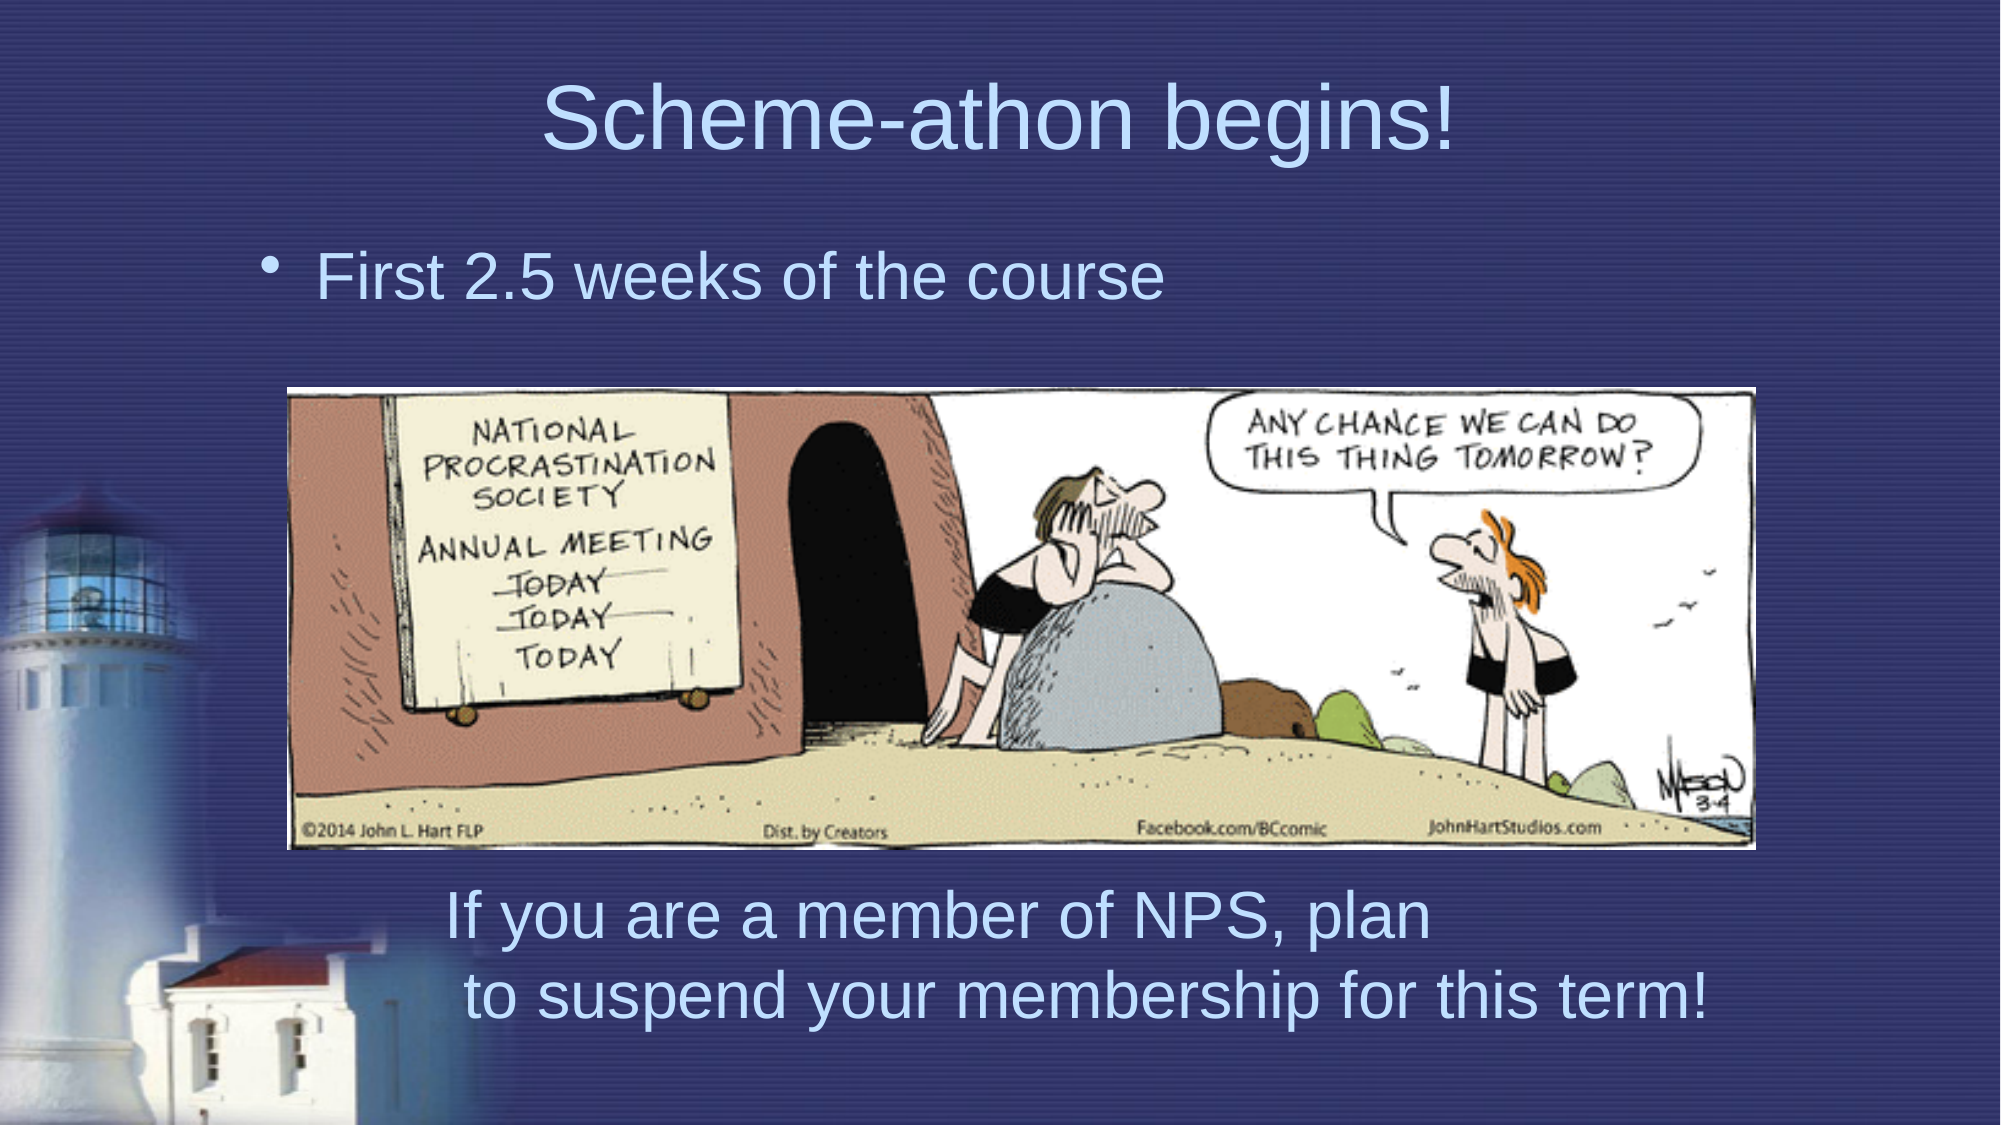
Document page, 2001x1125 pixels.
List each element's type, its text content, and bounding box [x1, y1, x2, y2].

picture [0, 0, 2001, 1125]
title Scheme-athon begins! [362, 24, 1638, 201]
list First 2.5 weeks of the course If you are a member of NPS, plan to suspend your membership for this term! [243, 224, 1819, 813]
